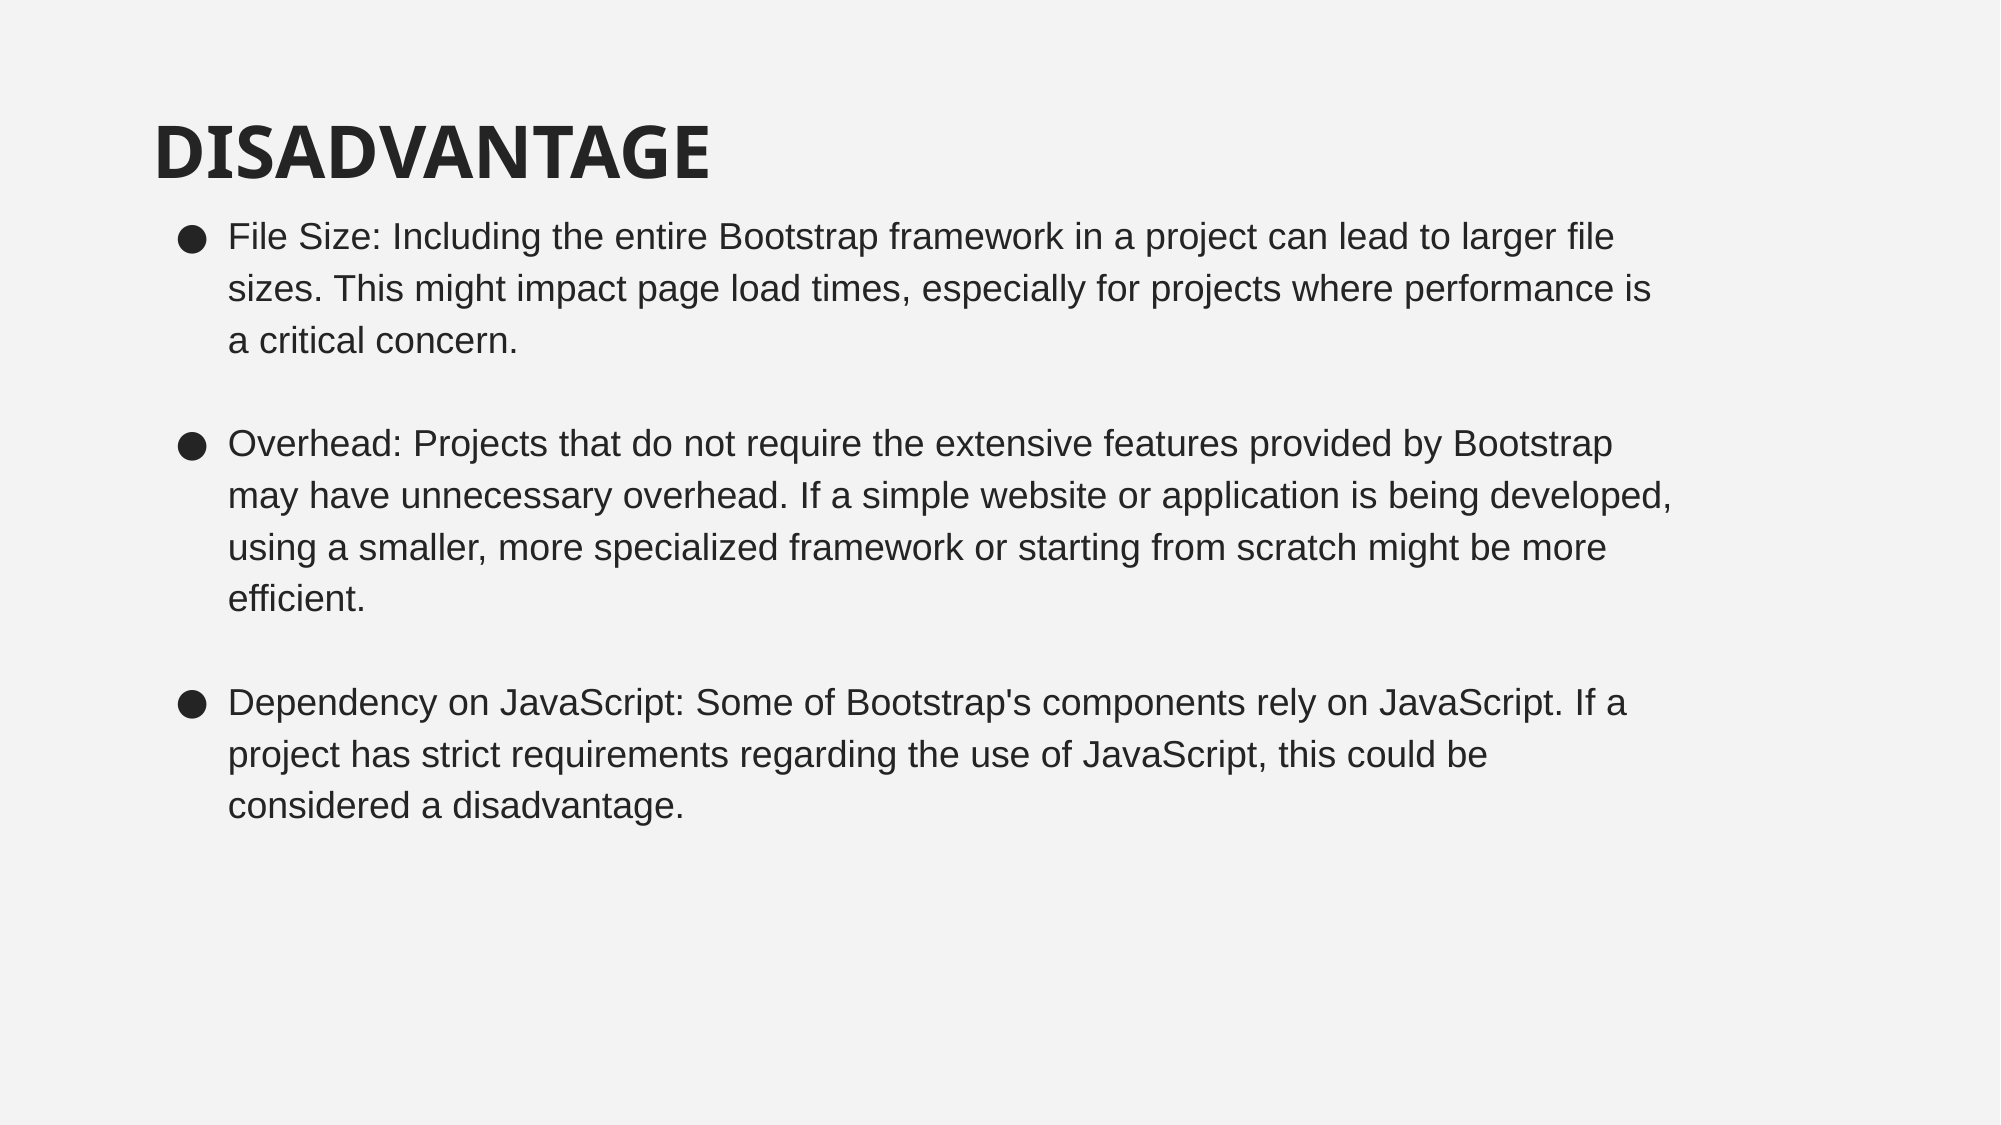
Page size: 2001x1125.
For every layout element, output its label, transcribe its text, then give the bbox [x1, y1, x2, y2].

list File Size: Including the entire Bootstrap framework in a project can lead to larger file sizes. This might impact page load times, especially for projects where performance is a critical concern. Overhead: Projects that do not require the extensive features provided by Bootstrap may have unnecessary overhead. If a simple website or application is being developed, using a smaller, more specialized framework or starting from scratch might be more efficient. Dependency on JavaScript: Some of Bootstrap's components rely on JavaScript. If a project has strict requirements regarding the use of JavaScript, this could be considered a disadvantage. [138, 198, 1695, 959]
title DISADVANTAGE [138, 90, 1695, 198]
